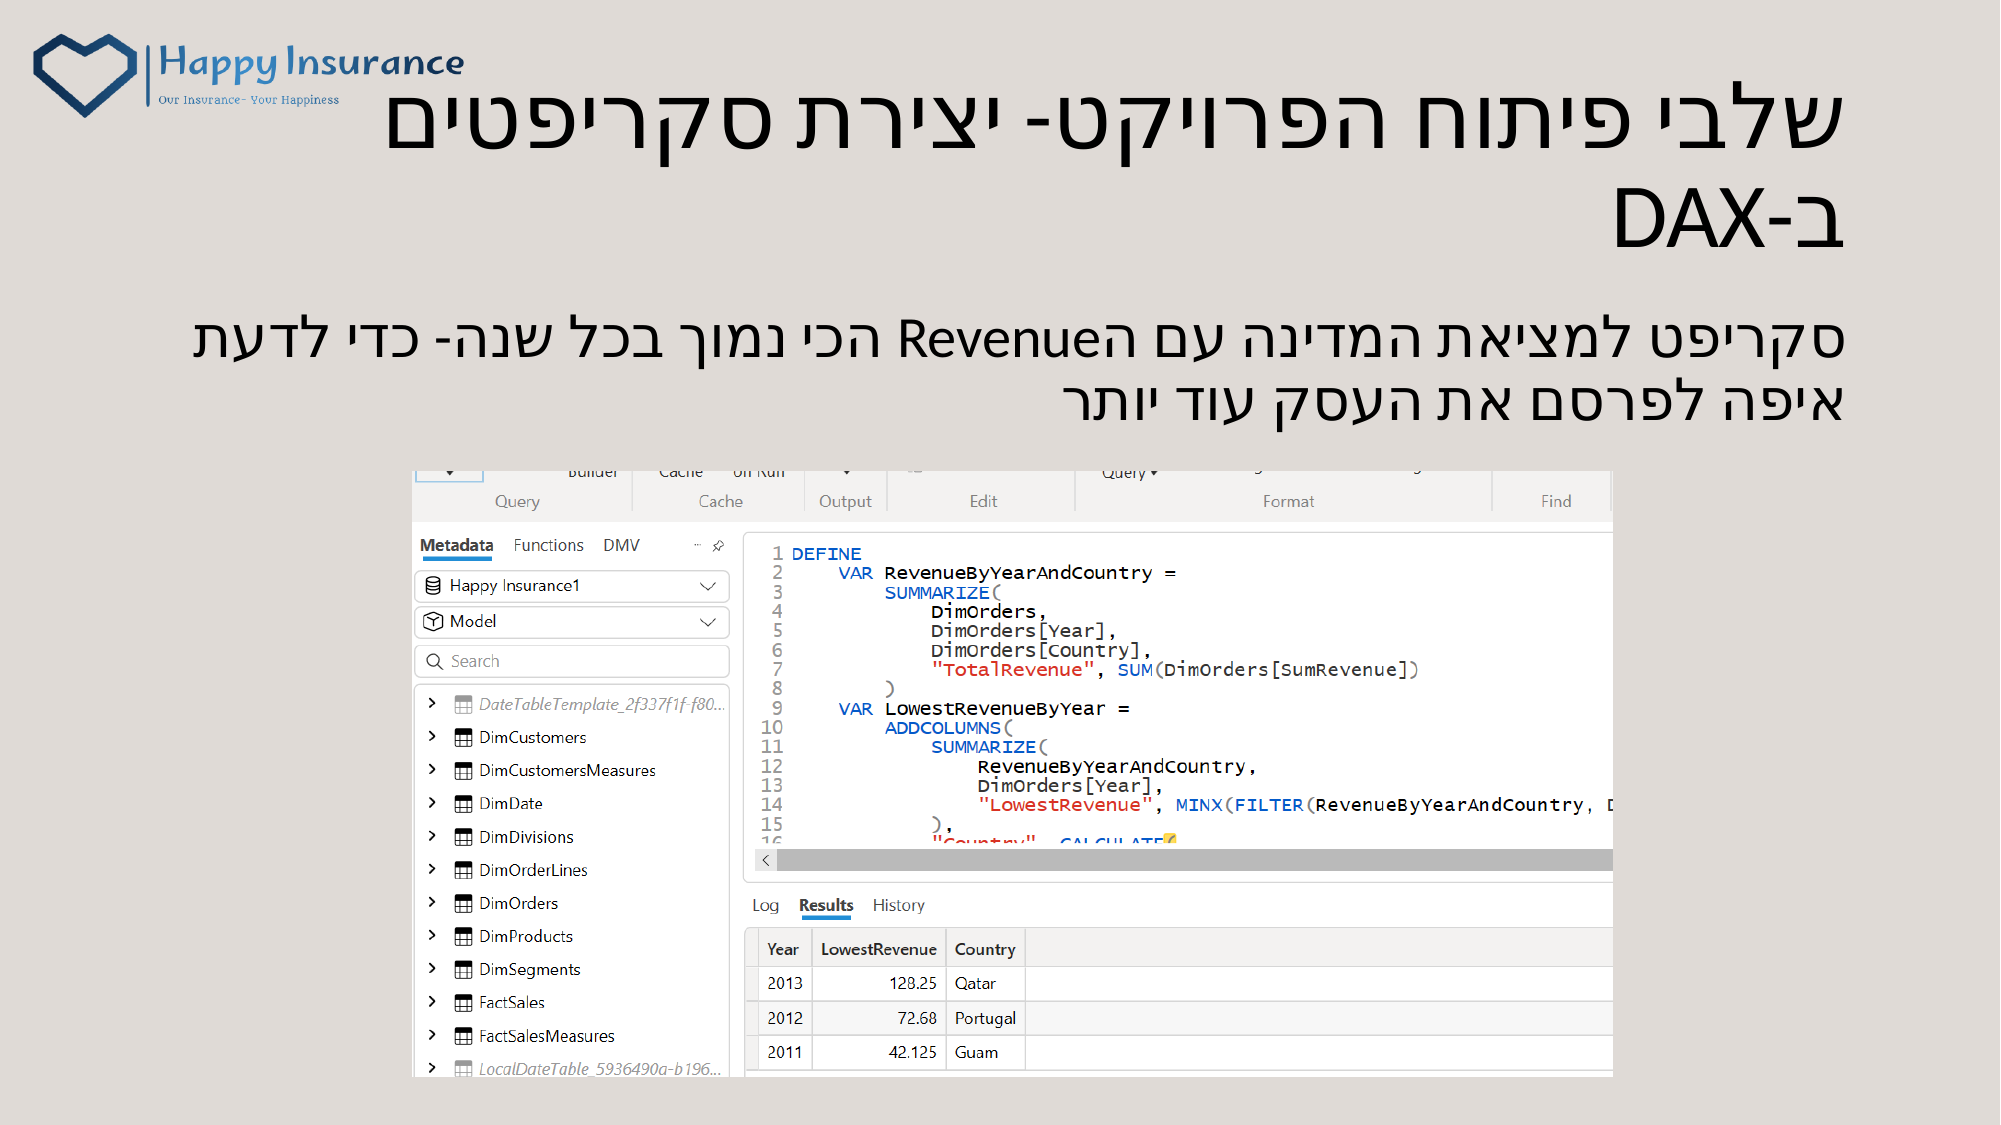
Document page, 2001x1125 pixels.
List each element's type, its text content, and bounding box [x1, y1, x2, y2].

picture [412, 471, 1613, 1078]
picture [21, 0, 479, 135]
list סקריפט למציאת המדינה עם הRevenue הכי נמוך בכל שנה- כדי לדעת איפה לפרסם את העסק עוד יותר [137, 299, 1863, 1014]
title שלבי פיתוח הפרויקט- יצירת סקריפטים ב-DAX [137, 59, 1863, 278]
